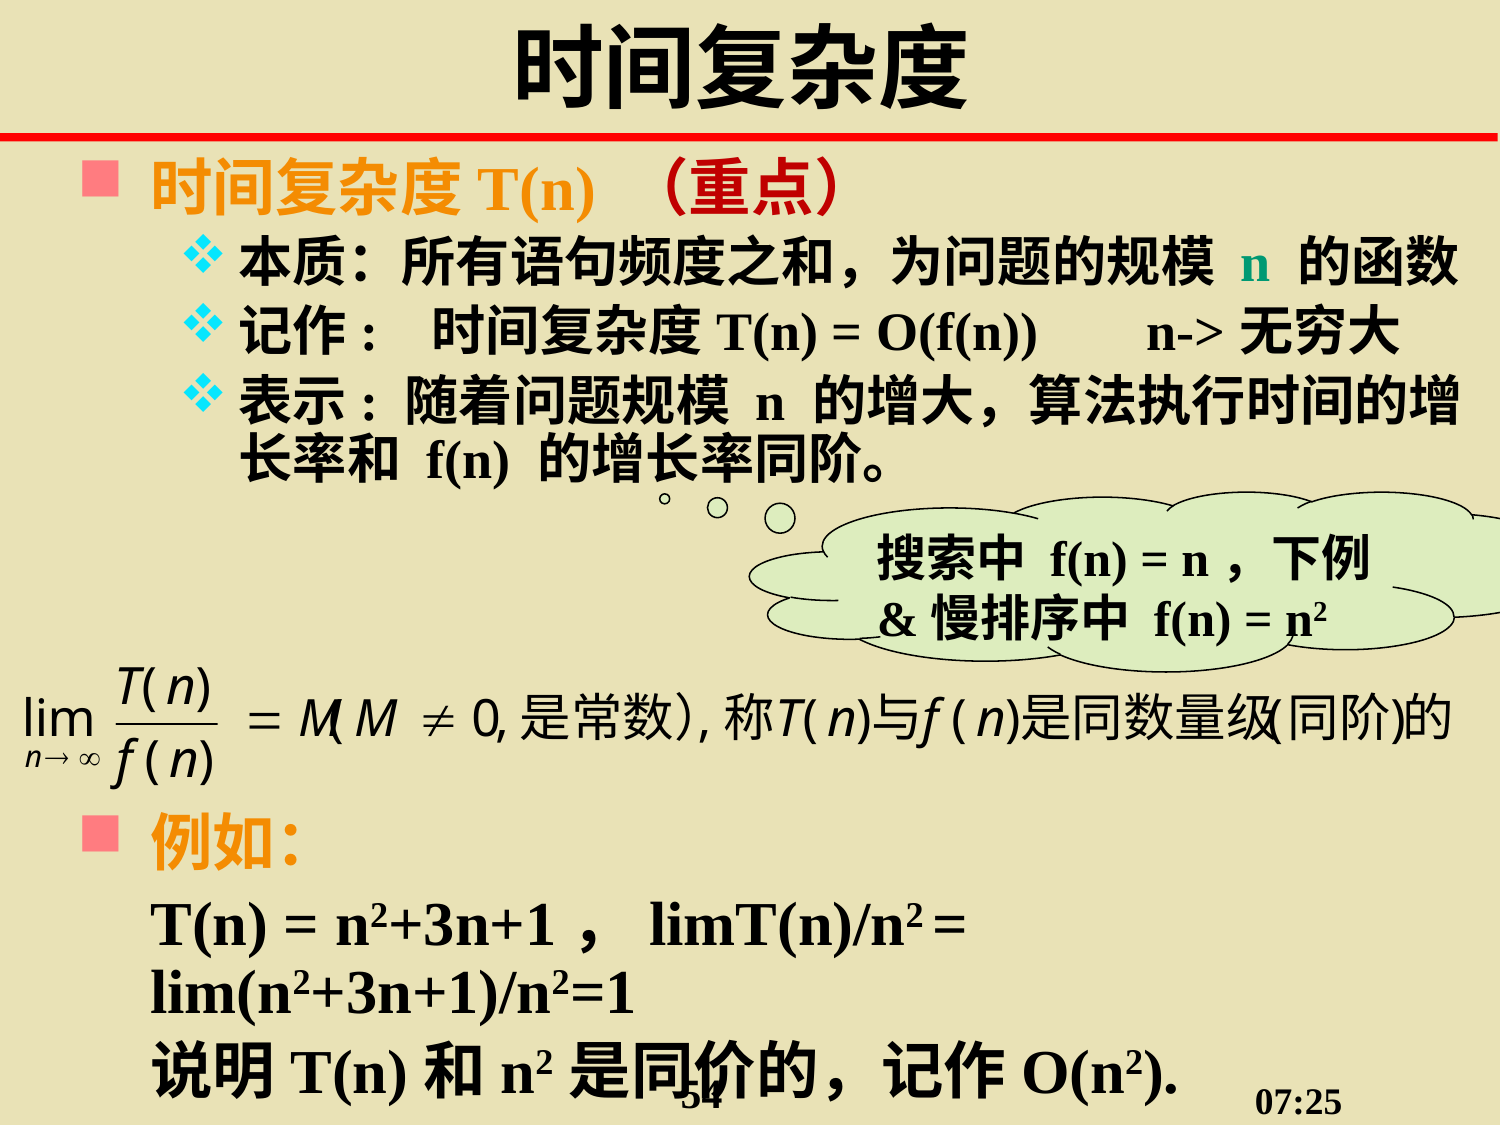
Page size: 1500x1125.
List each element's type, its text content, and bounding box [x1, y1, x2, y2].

text_box 搜索中 f(n) = n，下例&慢排序中 f(n) = n2 [749, 492, 1500, 649]
list 时间复杂度T(n) （重点） 本质：所有语句频度之和，为问题的规模 n 的函数 记作: 时间复杂度T(n) = O(f(n)) n->无穷大 表示: 随着问题规模 n 的增大，算法执行时间的增长率和 f(n) 的增长率同阶。 例如： T(n) = n2+3n+1，limT(n)/n2 = lim(n2+3n+1)/n2=1 说明T(n)和n2是同价的，记作O(n2). [47, 149, 1483, 649]
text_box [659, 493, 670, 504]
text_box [17, 650, 1461, 793]
title 时间复杂度 [29, 0, 1454, 131]
list 时间复杂度T(n) （重点） 本质：所有语句频度之和，为问题的规模 n 的函数 记作: 时间复杂度T(n) = O(f(n)) n->无穷大 表示: 随着问题规模 n 的增大，算法执行时间的增长率和 f(n) 的增长率同阶。 例如： T(n) = n2+3n+1，limT(n)/n2 = lim(n2+3n+1)/n2=1 说明T(n)和n2是同价的，记作O(n2). [47, 616, 1483, 1083]
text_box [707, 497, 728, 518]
